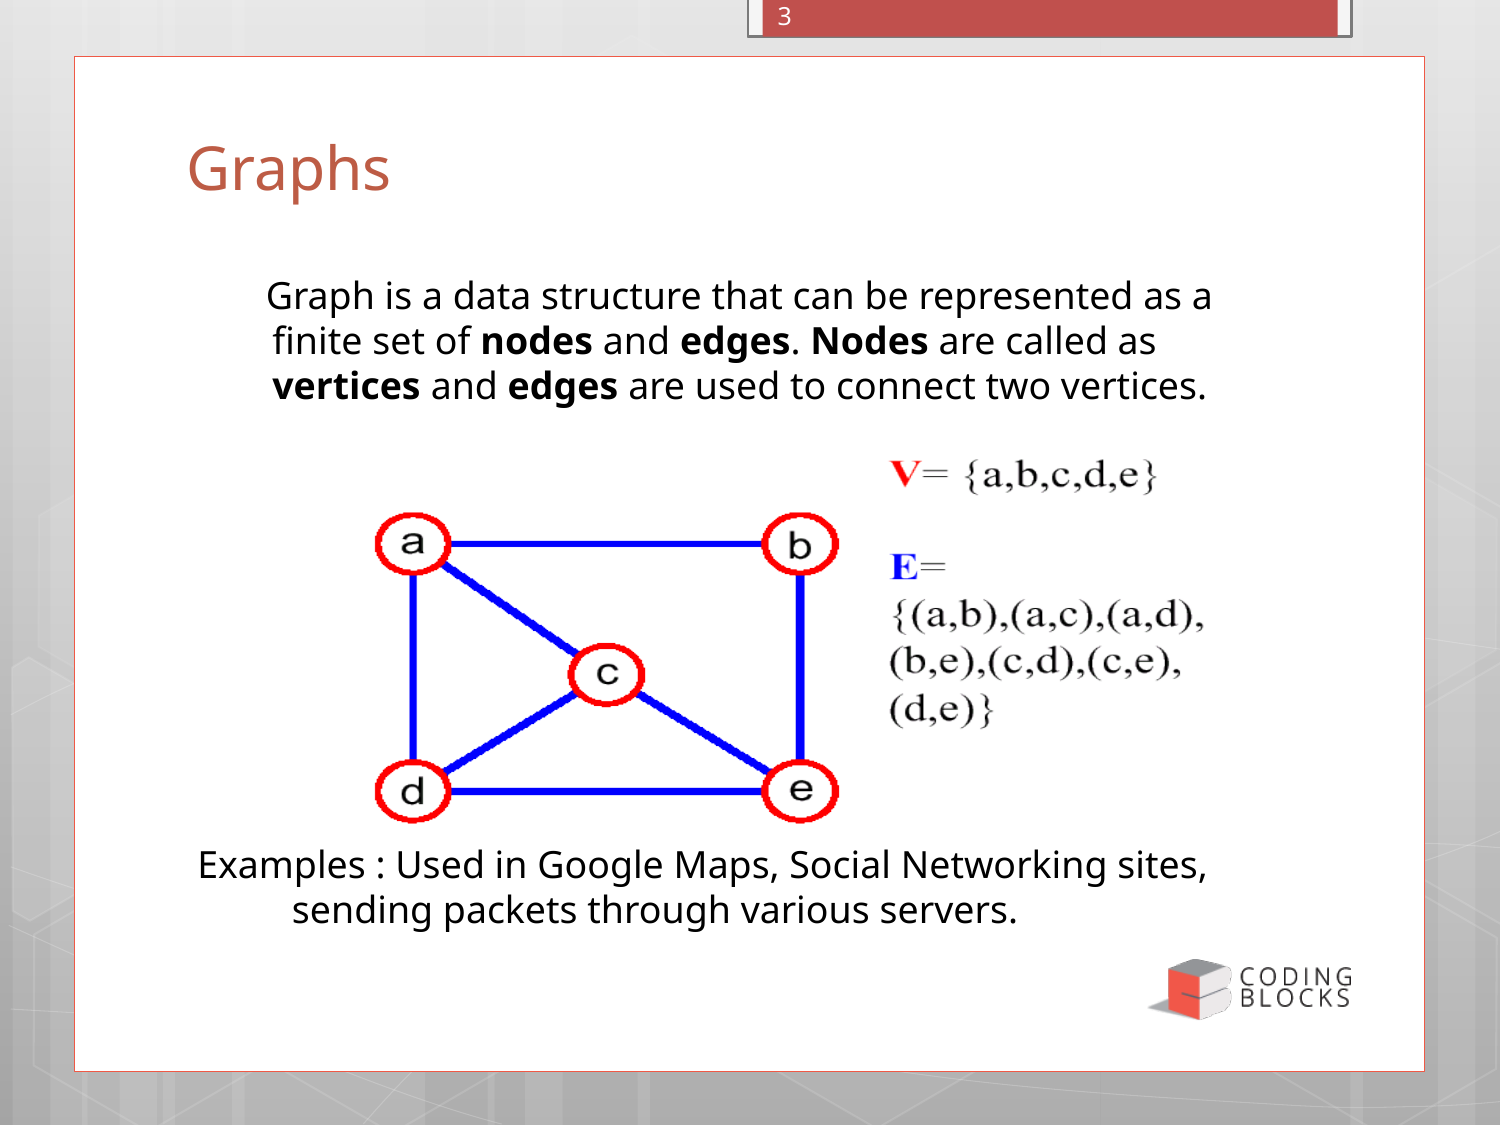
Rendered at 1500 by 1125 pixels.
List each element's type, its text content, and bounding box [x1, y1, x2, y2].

title Graphs [171, 122, 1324, 211]
text_box Examples : Used in Google Maps, Social Networking sites, sending packets through various servers. [171, 799, 1372, 973]
slide_number 3 [762, 0, 982, 40]
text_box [360, 449, 1218, 833]
picture [1146, 973, 1351, 1021]
list Graph is a data structure that can be represented as a finite set of nodes and edges. Nodes are called as vertices and edges are used to connect two vertices. [171, 228, 1324, 450]
